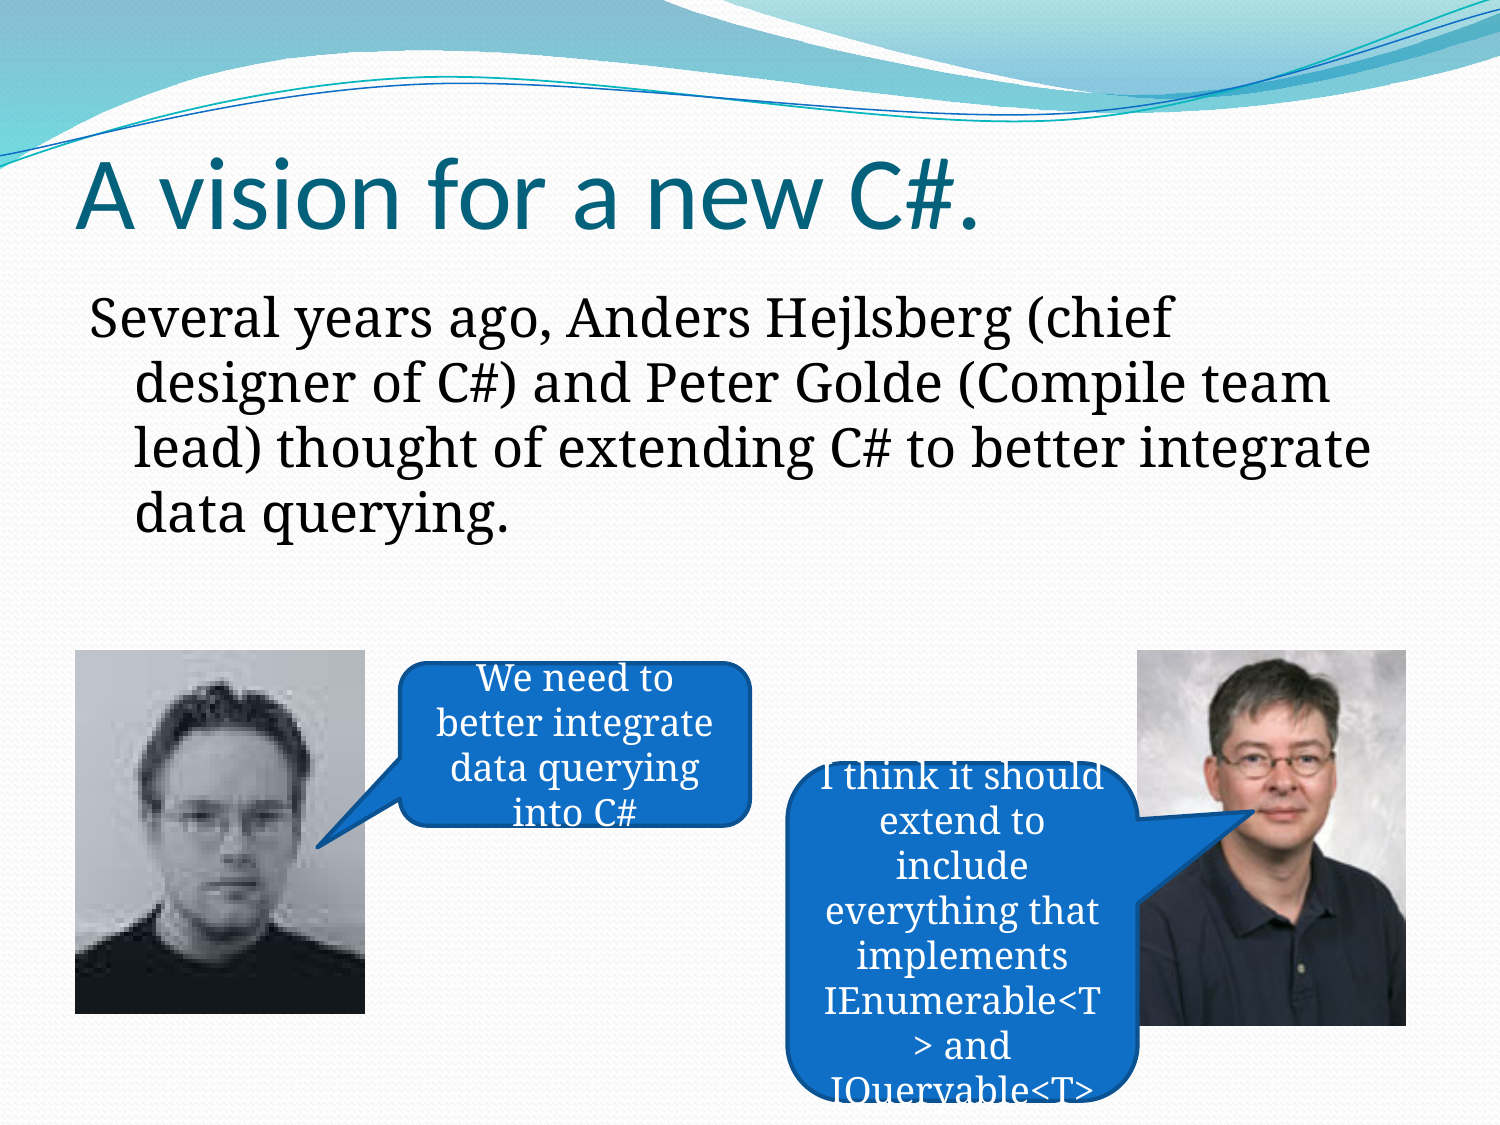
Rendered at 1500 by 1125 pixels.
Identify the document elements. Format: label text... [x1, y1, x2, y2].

text_box [1130, 651, 1137, 790]
text_box I think it should extend to include everything that implements IEnumerable<T> and IQueryable<T> [785, 761, 1140, 1103]
title A vision for a new C#. [75, 62, 1425, 250]
text_box We need to better integrate data querying into C# [372, 661, 753, 828]
picture [74, 650, 366, 1014]
picture [1137, 650, 1406, 1026]
list Several years ago, Anders Hejlsberg (chief designer of C#) and Peter Golde (Compile team lead) thought of extending C# to better integrate data querying. [75, 275, 1425, 1114]
title Introducing Implicitly Typed Local Variables [1130, 787, 1140, 1038]
text_box [366, 653, 371, 788]
text_box [1140, 653, 1411, 1039]
text_box [75, 819, 371, 1026]
